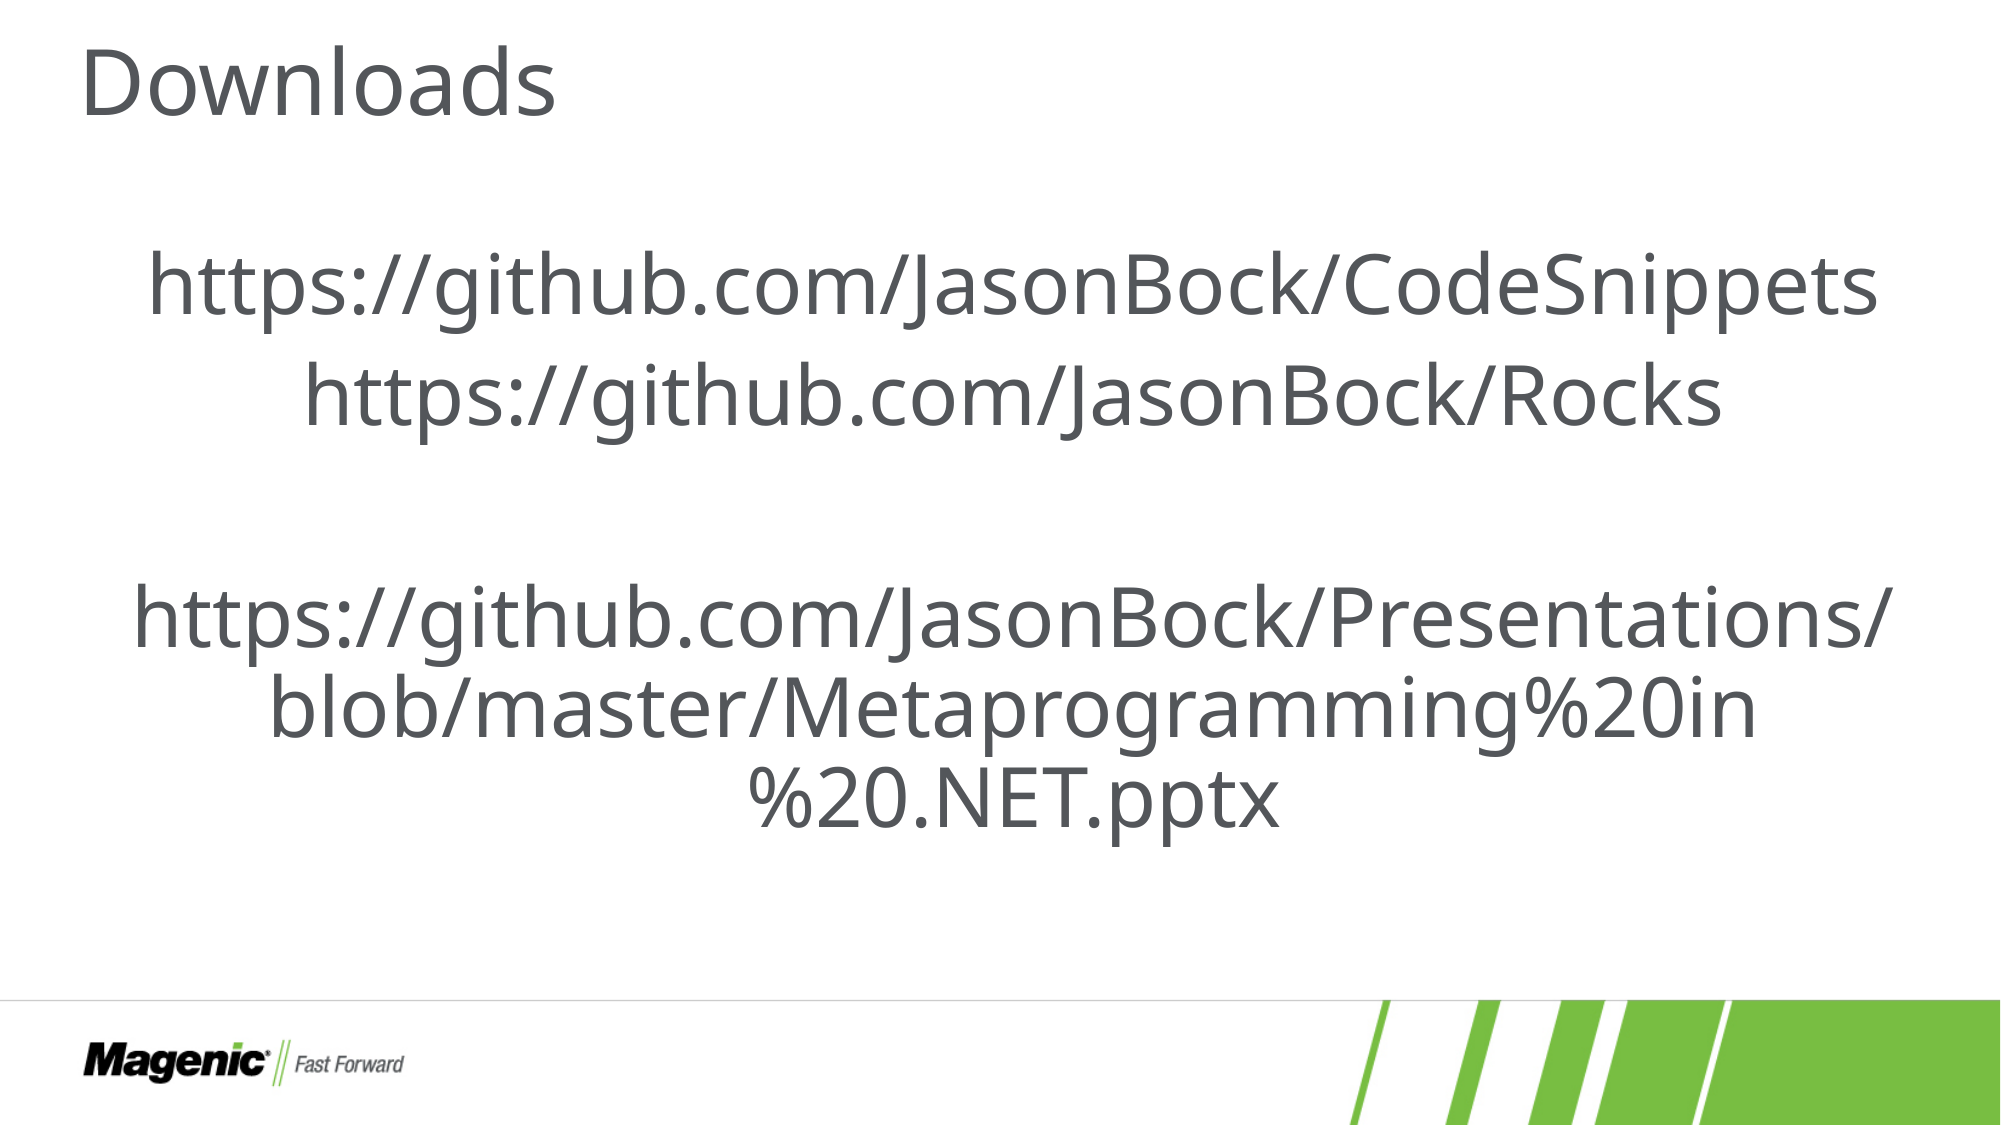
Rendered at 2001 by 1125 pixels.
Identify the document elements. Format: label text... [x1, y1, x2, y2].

title Downloads [63, 41, 1938, 131]
list https://github.com/JasonBock/CodeSnippets https://github.com/JasonBock/Rocks https://github.com/JasonBock/Presentations/blob/master/Metaprogramming%20in%20.NET.pptx [70, 149, 1946, 939]
picture [0, 0, 2001, 1125]
